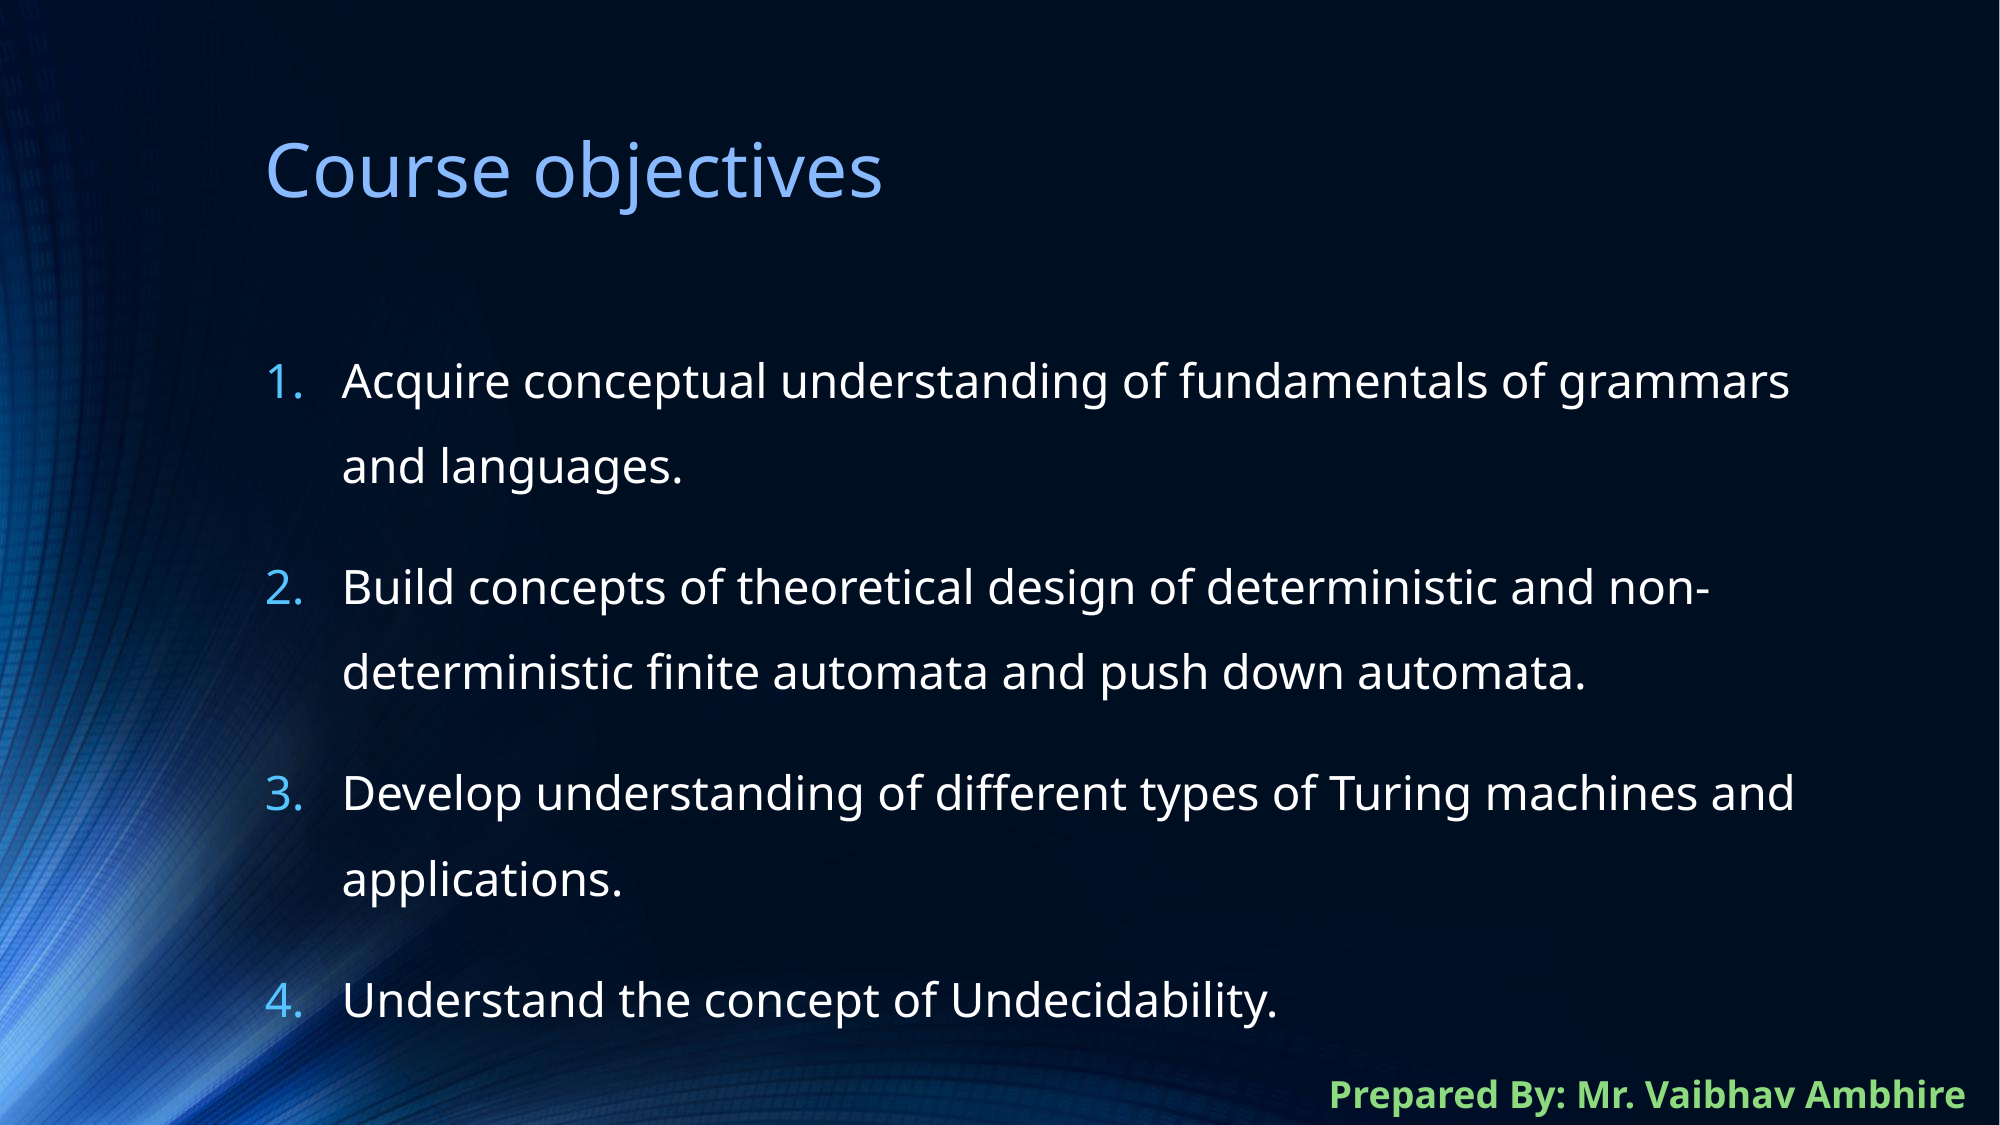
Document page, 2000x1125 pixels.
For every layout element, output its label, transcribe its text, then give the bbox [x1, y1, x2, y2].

list Acquire conceptual understanding of fundamentals of grammars and languages. Build concepts of theoretical design of deterministic and non-deterministic finite automata and push down automata. Develop understanding of different types of Turing machines and applications. Understand the concept of Undecidability. [249, 314, 1822, 1040]
picture [0, 0, 2000, 1125]
title Course objectives [249, 43, 1750, 222]
